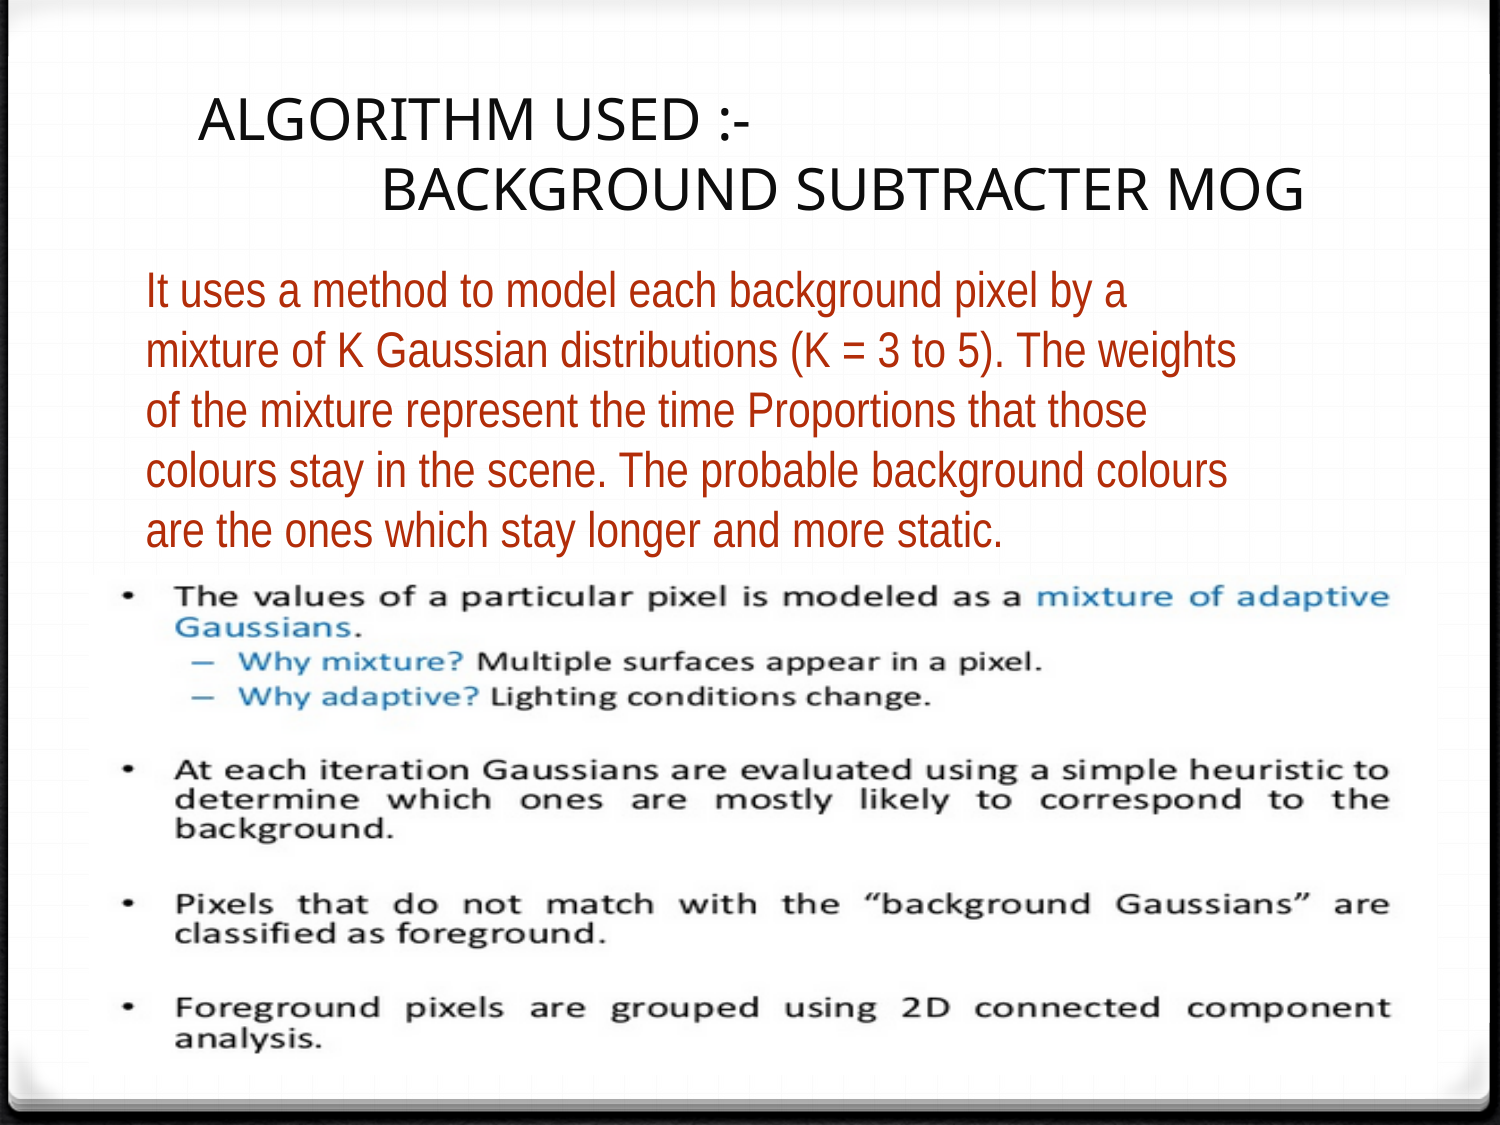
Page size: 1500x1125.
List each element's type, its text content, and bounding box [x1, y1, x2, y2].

picture [0, 0, 1500, 1125]
text_box It uses a method to model each background pixel by a mixture of K Gaussian distributions (K = 3 to 5). The weights of the mixture represent the time Proportions that those colours stay in the scene. The probable background colours are the ones which stay longer and more static. [130, 249, 1281, 570]
text_box ALGORITHM USED :- BACKGROUND SUBTRACTER MOG [168, 75, 1322, 300]
